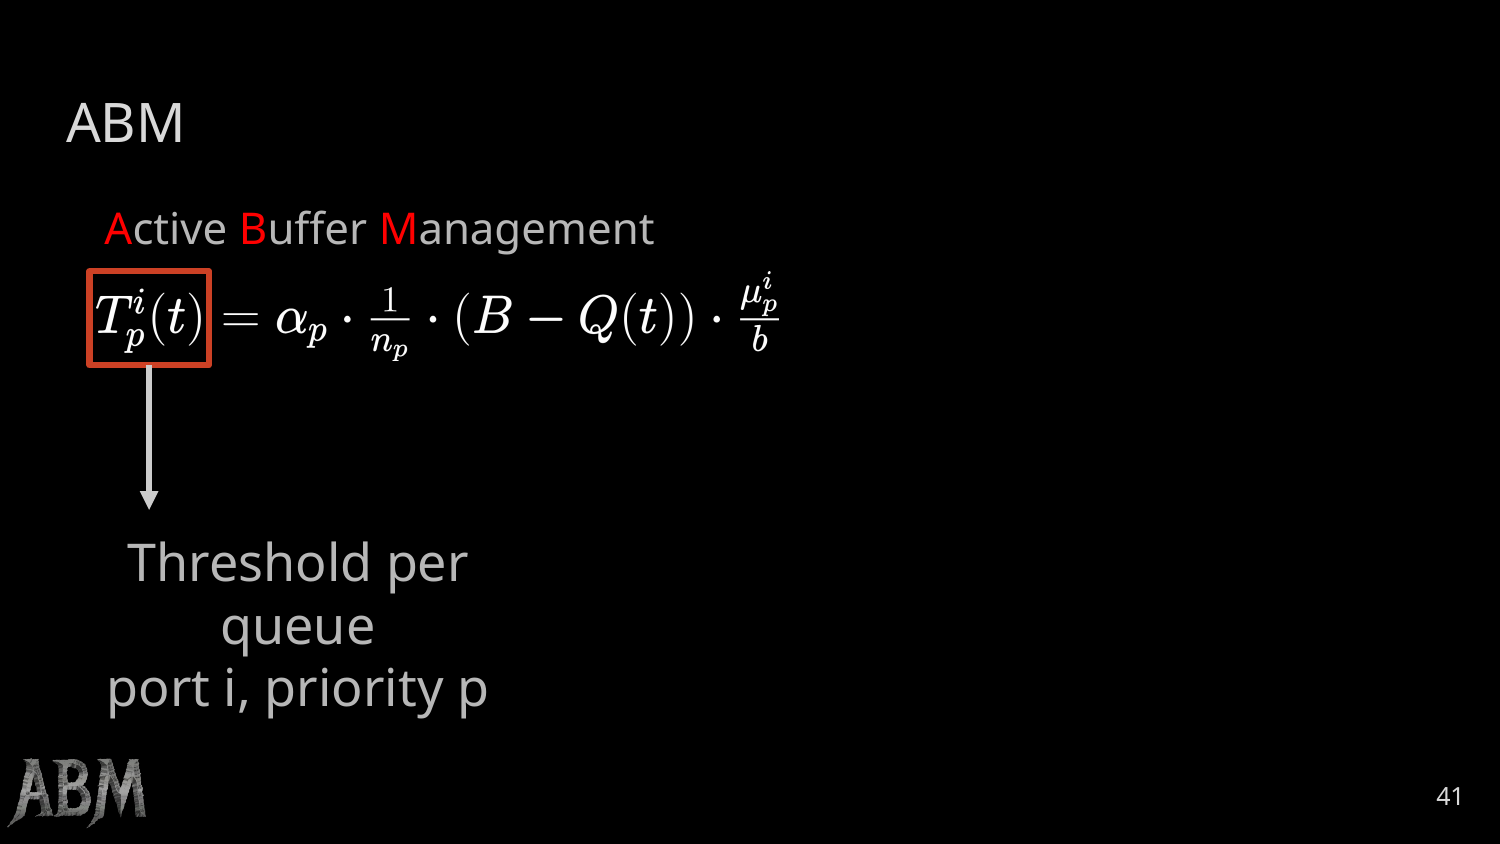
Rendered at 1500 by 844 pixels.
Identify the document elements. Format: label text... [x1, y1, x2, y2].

text_box Threshold per queue port i, priority p [36, 514, 560, 732]
text_box Active Buffer Management [89, 185, 729, 269]
title ABM [51, 72, 1449, 167]
picture [0, 734, 154, 844]
text_box [89, 271, 94, 366]
slide_number ‹#› [1389, 764, 1480, 830]
picture [96, 270, 779, 361]
